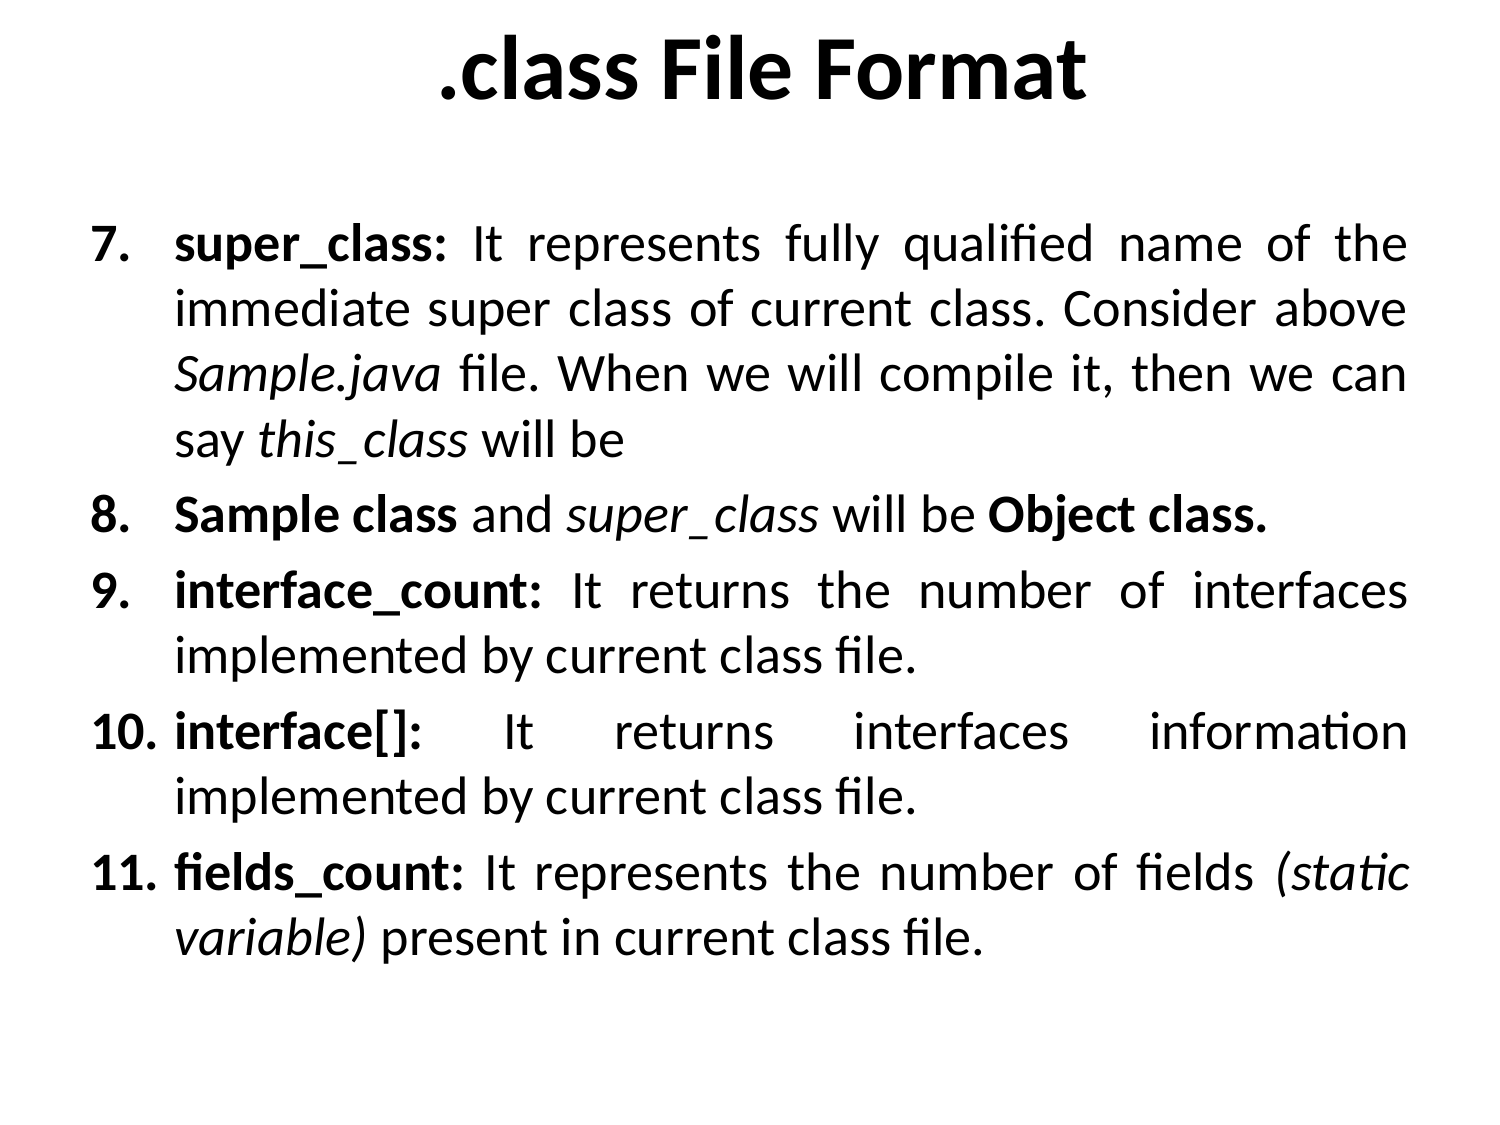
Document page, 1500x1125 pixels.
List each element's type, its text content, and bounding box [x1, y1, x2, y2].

list super_class: It represents fully qualified name of the immediate super class of current class. Consider above Sample.java file. When we will compile it, then we can say this_class will be Sample class and super_class will be Object class. interface_count: It returns the number of interfaces implemented by current class file. interface[]: It returns interfaces information implemented by current class file. fields_count: It represents the number of fields (static variable) present in current class file. [75, 200, 1425, 1005]
title .class File Format [87, 0, 1438, 188]
